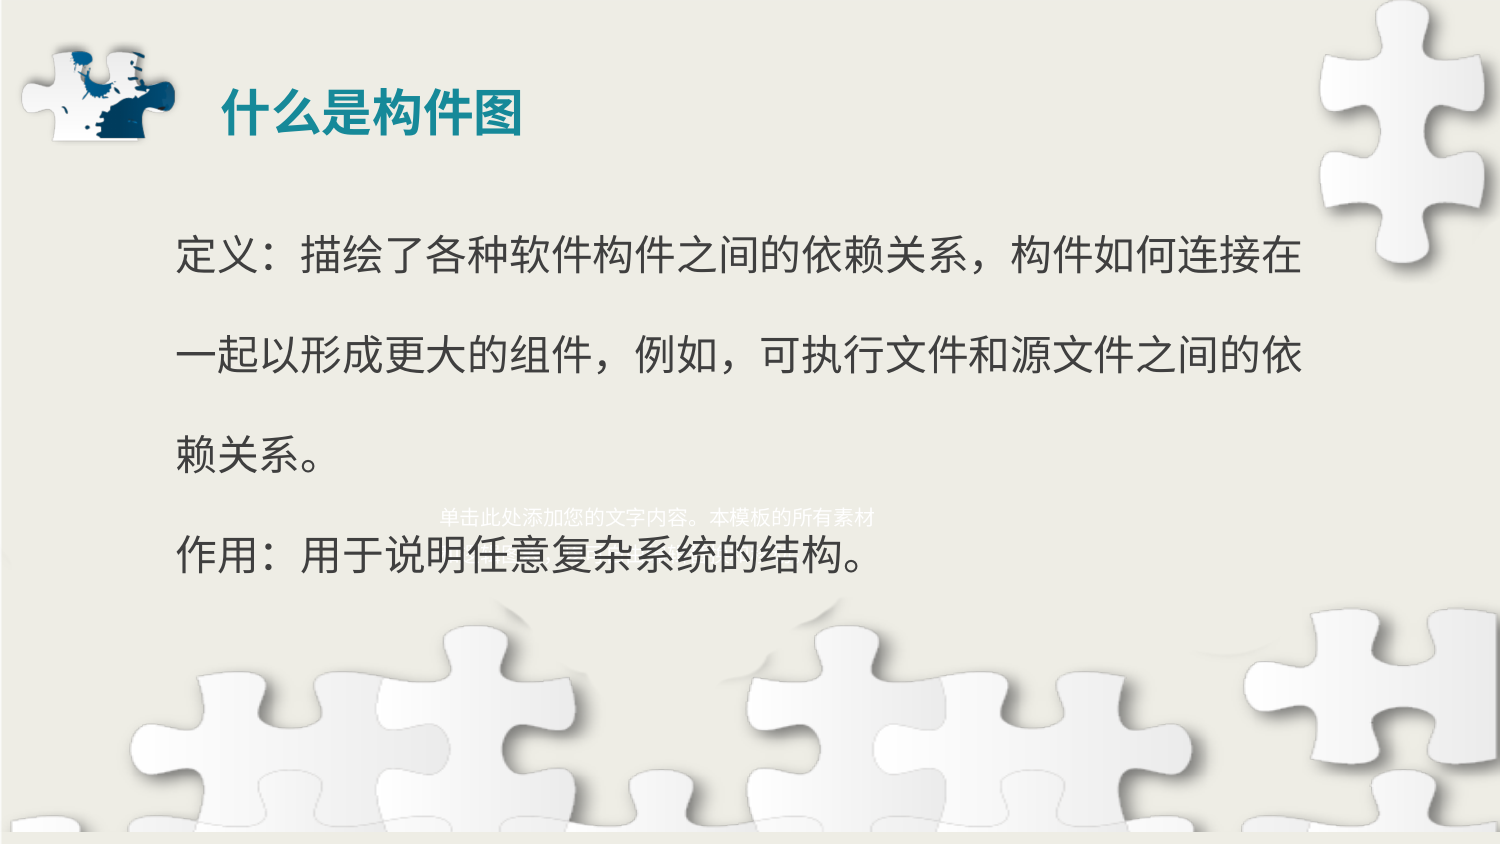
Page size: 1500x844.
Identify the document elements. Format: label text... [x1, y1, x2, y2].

text_box 定义：描绘了各种软件构件之间的依赖关系，构件如何连接在一起以形成更大的组件，例如，可执行文件和源文件之间的依赖关系。 作用：用于说明任意复杂系统的结构。 [160, 171, 1341, 587]
picture [0, 0, 1500, 844]
text_box 什么是构件图 [160, 73, 585, 151]
